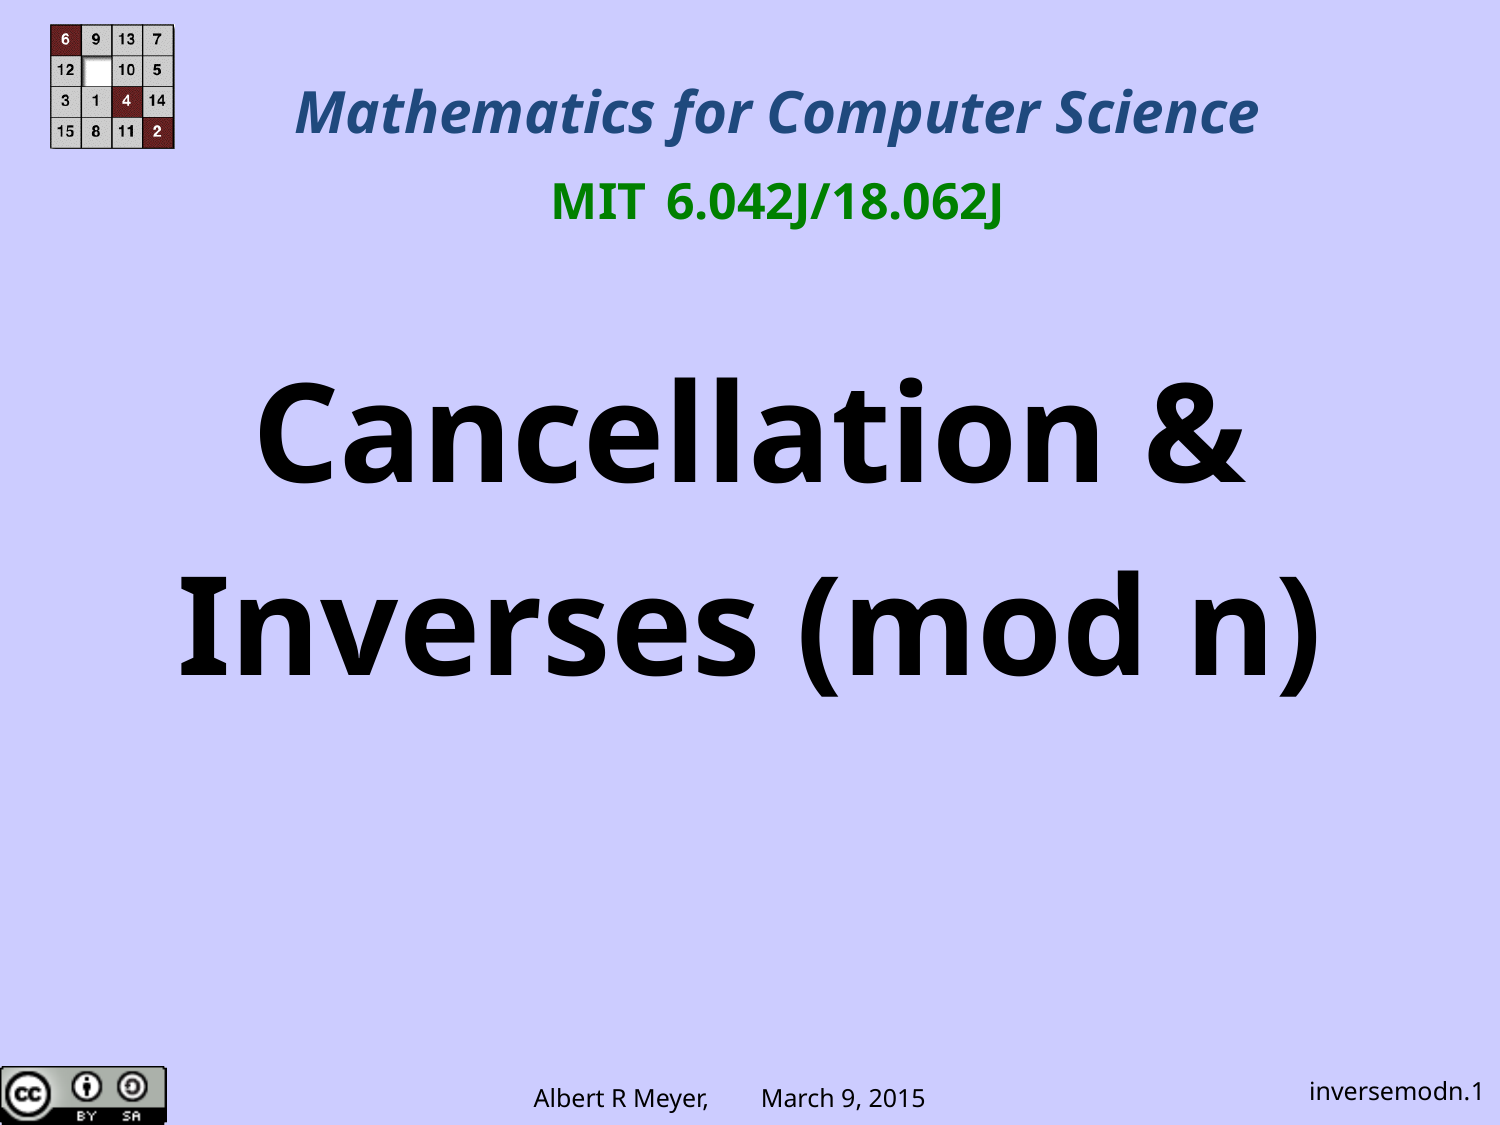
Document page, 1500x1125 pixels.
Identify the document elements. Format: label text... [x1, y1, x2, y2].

slide_number inversemodn.1 [1149, 1062, 1500, 1123]
subtitle Cancellation & Inverses (mod n) [62, 337, 1438, 788]
text_box Mathematics for Computer Science MIT 6.042J/18.062J [279, 67, 1276, 243]
picture [0, 1066, 167, 1125]
picture [50, 24, 175, 149]
